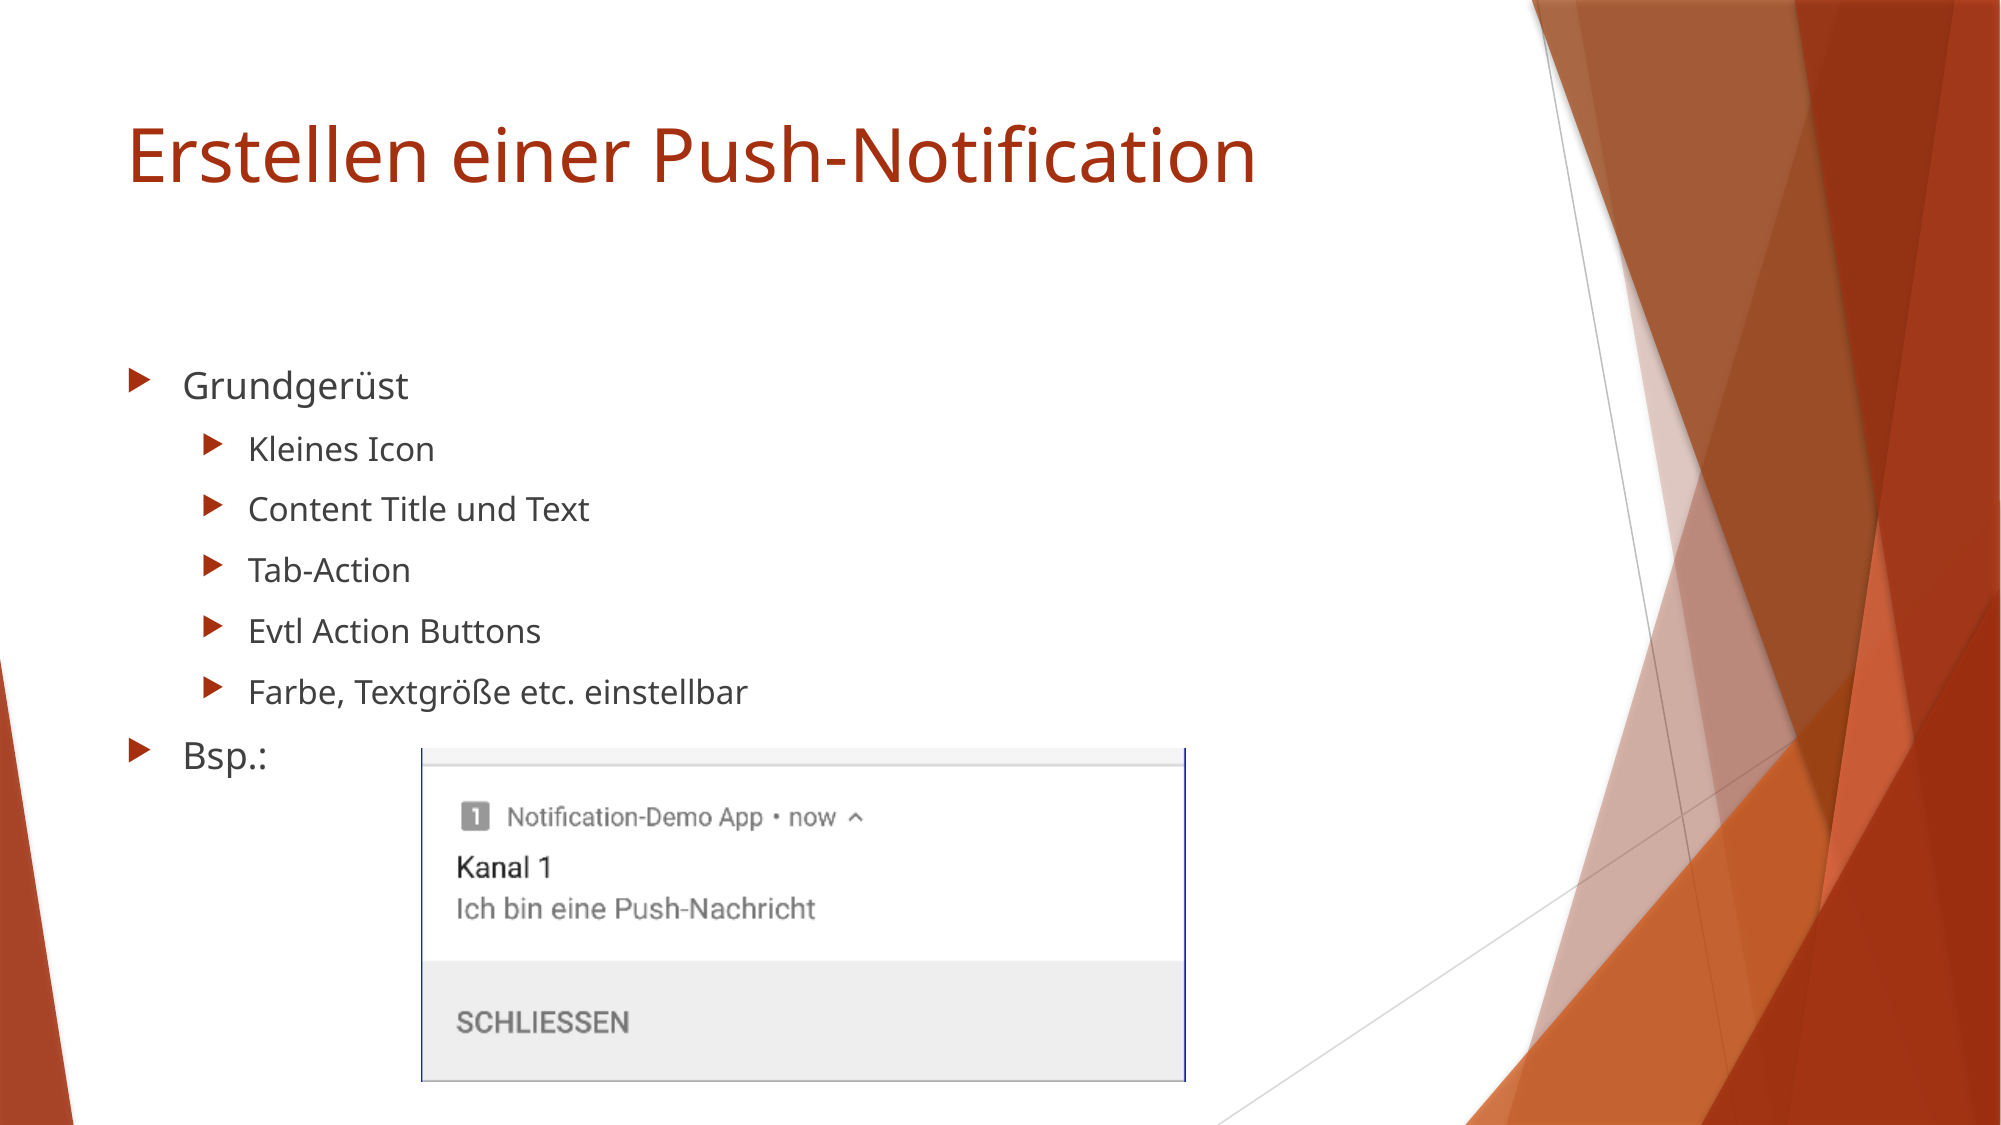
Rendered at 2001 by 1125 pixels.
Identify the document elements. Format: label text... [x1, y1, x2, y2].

title Erstellen einer Push-Notification [111, 99, 1522, 317]
list Grundgerüst Kleines Icon Content Title und Text Tab-Action Evtl Action Buttons Farbe, Textgröße etc. einstellbar Bsp.: [111, 354, 1522, 992]
picture [421, 747, 1187, 1082]
